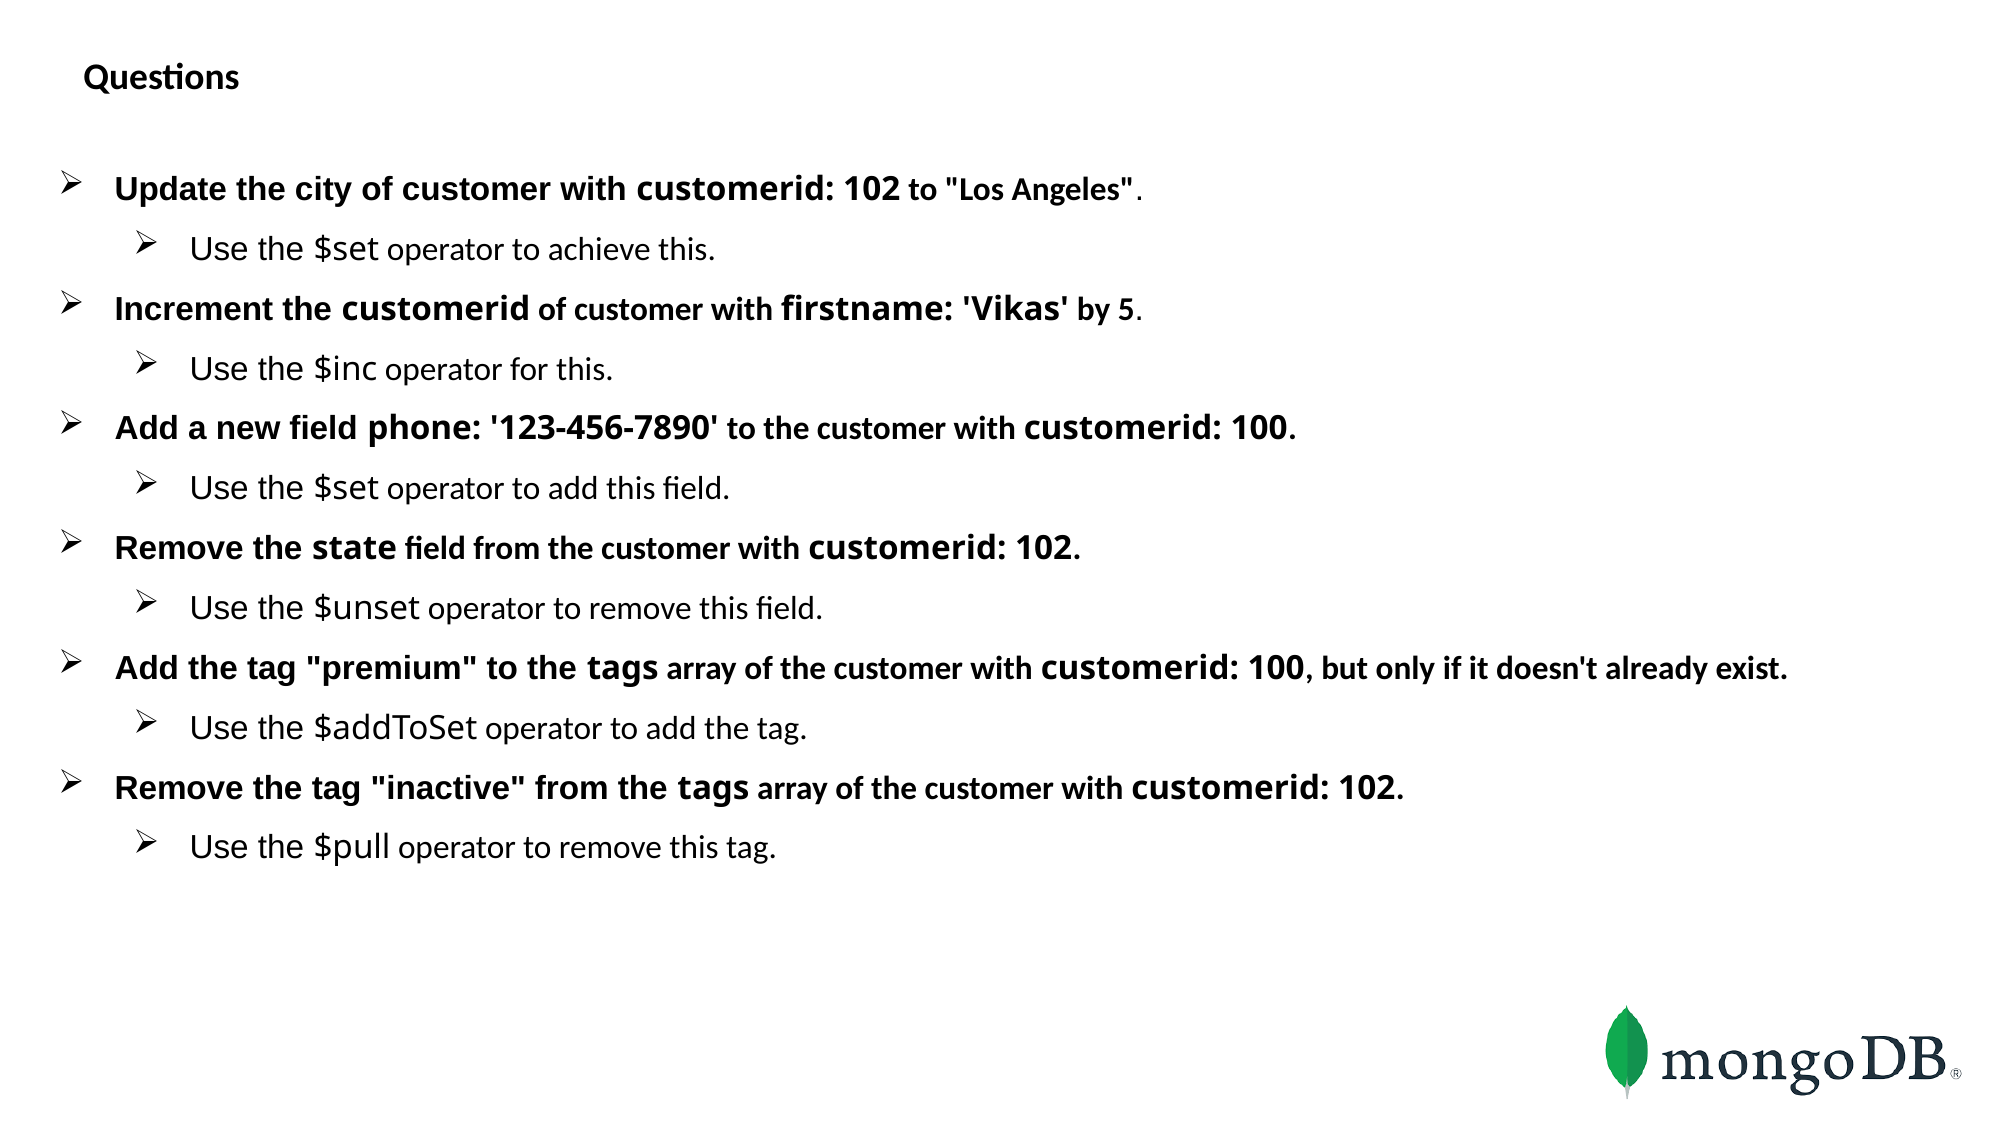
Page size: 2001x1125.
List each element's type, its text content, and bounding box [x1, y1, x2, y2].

picture [1603, 1003, 1963, 1100]
text_box Questions [68, 0, 1651, 139]
text_box Update the city of customer with customerid: 102 to "Los Angeles". Use the $set operator to achieve this. Increment the customerid of customer with firstname: 'Vikas' by 5. Use the $inc operator for this. Add a new field phone: '123-456-7890' to the customer with customerid: 100. Use the $set operator to add this field. Remove the state field from the customer with customerid: 102. Use the $unset operator to remove this field. Add the tag "premium" to the tags array of the customer with customerid: 100, but only if it doesn't already exist. Use the $addToSet operator to add the tag. Remove the tag "inactive" from the tags array of the customer with customerid: 102. Use the $pull operator to remove this tag. [43, 139, 1932, 933]
